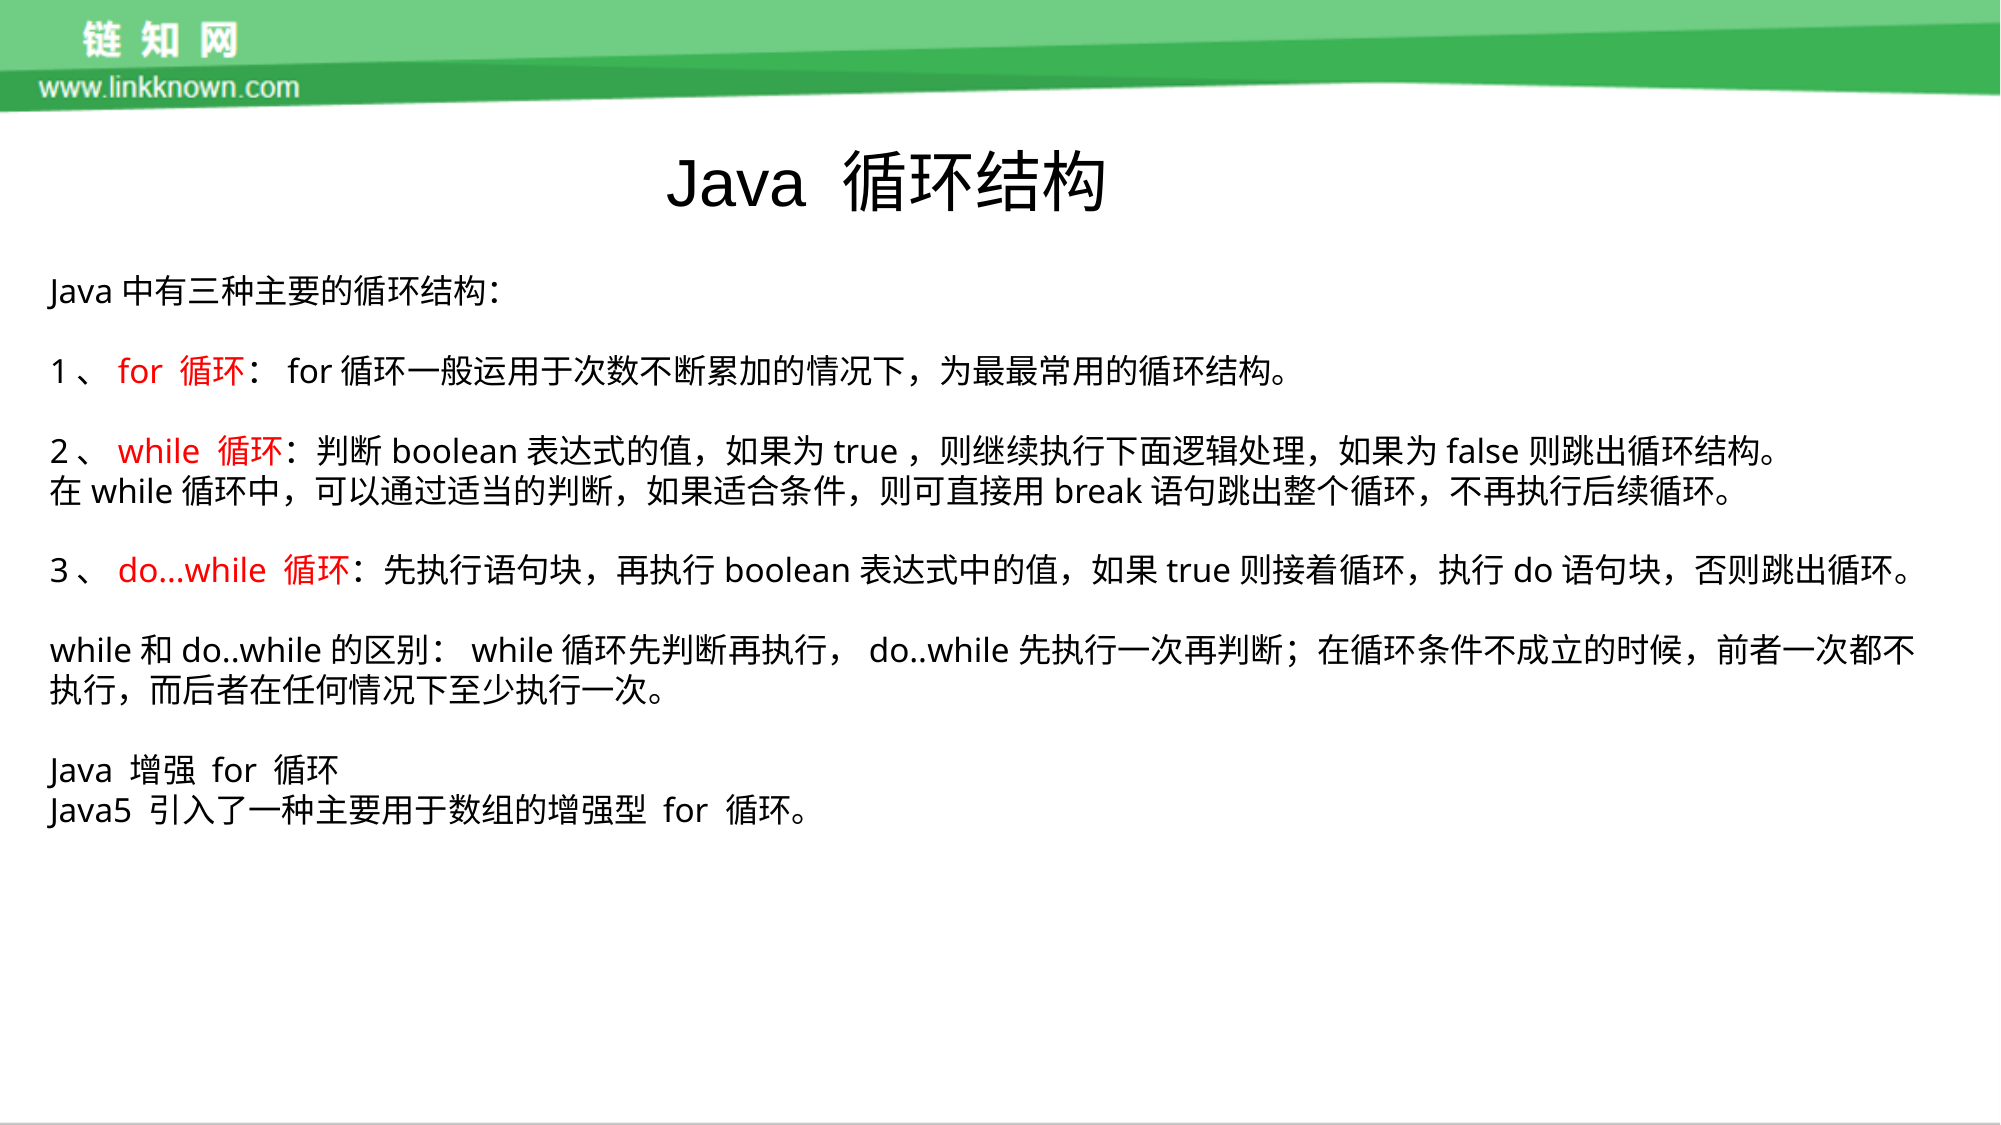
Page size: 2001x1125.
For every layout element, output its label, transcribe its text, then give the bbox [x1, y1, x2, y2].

text_box Java中有三种主要的循环结构： 1、for 循环：for循环一般运用于次数不断累加的情况下，为最最常用的循环结构。 2、while 循环：判断boolean表达式的值，如果为true，则继续执行下面逻辑处理，如果为false则跳出循环结构。 在while循环中，可以通过适当的判断，如果适合条件，则可直接用break语句跳出整个循环，不再执行后续循环。 3、do…while 循环：先执行语句块，再执行boolean表达式中的值，如果true则接着循环，执行do语句块，否则跳出循环。 while和do..while的区别：while循环先判断再执行，do..while先执行一次再判断；在循环条件不成立的时候，前者一次都不执行，而后者在任何情况下至少执行一次。 Java 增强 for 循环 Java5 引入了一种主要用于数组的增强型 for 循环。 [34, 262, 1964, 837]
text_box Java 循环结构 [651, 132, 1286, 227]
picture [0, 0, 2001, 1125]
